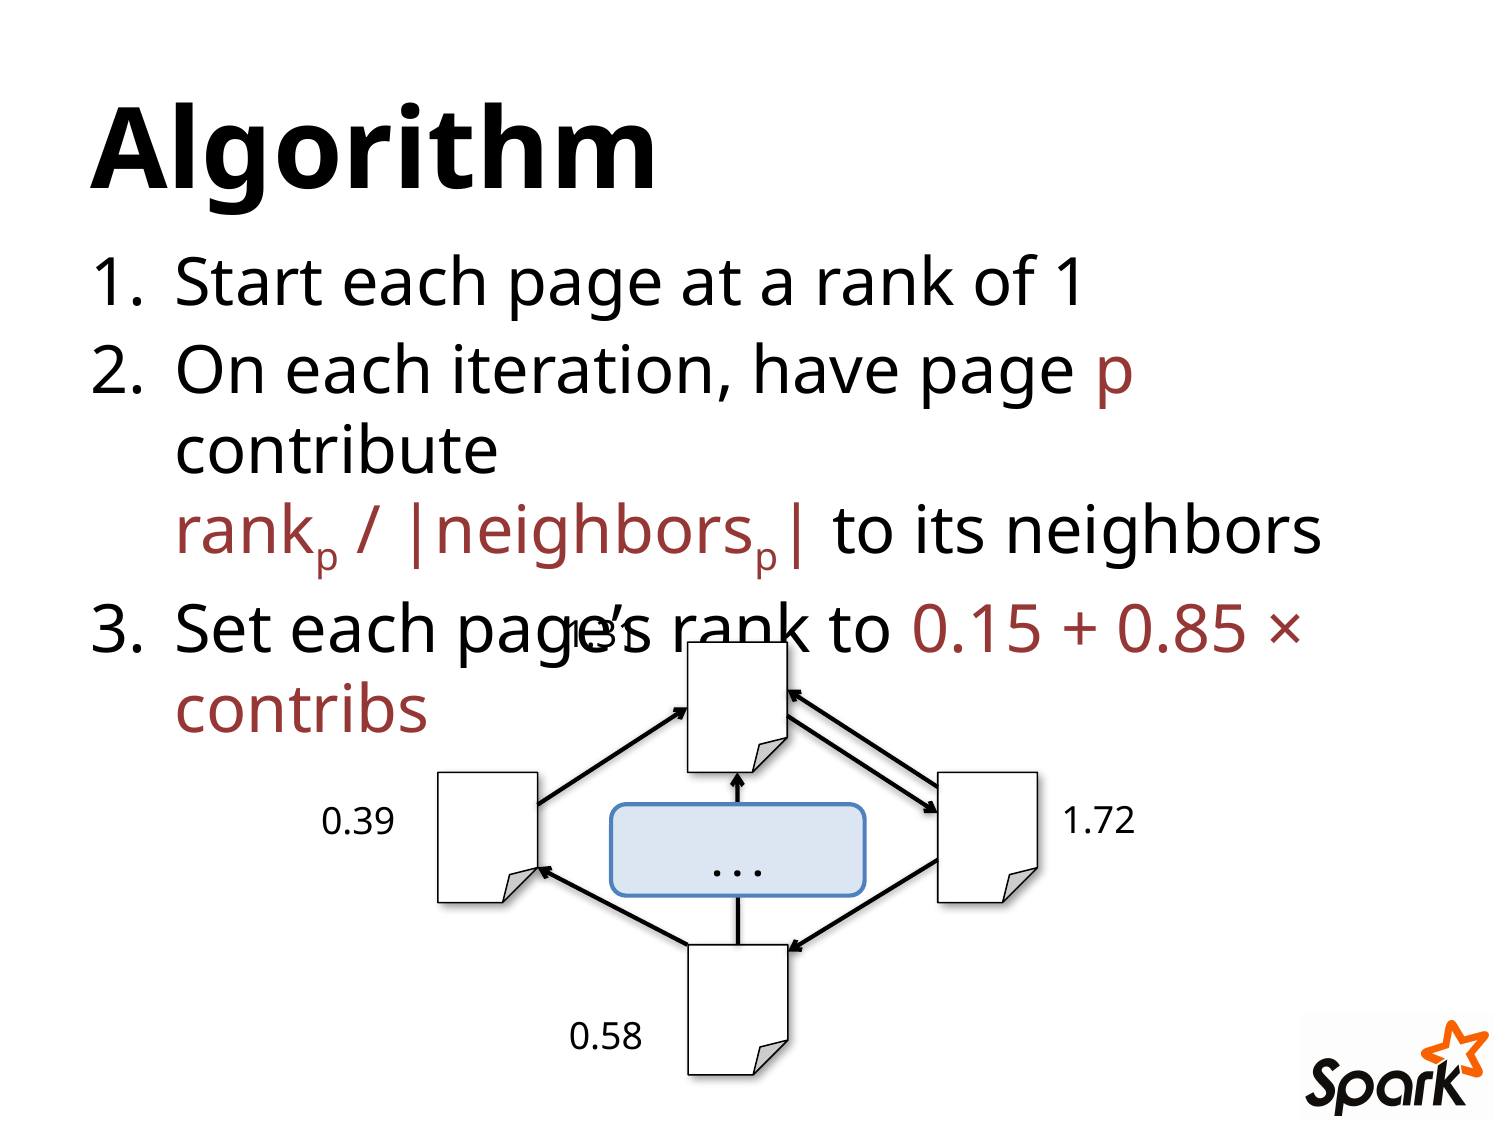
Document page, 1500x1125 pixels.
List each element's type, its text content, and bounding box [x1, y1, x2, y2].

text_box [537, 707, 688, 805]
text_box 1.31 [549, 602, 654, 663]
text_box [537, 866, 688, 946]
text_box 0.58 [553, 1004, 659, 1065]
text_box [786, 689, 939, 715]
text_box . . . [608, 802, 732, 898]
list Start each page at a rank of 1 On each iteration, have page p contribute rankp / |neighborsp| to its neighbors Set each page’s rank to 0.15 + 0.85 × contribs [74, 230, 1426, 560]
text_box [687, 943, 789, 1076]
text_box [686, 641, 789, 774]
text_box [936, 771, 1039, 904]
title Algorithm [74, 49, 1426, 230]
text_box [787, 859, 938, 952]
text_box 1.72 [1046, 788, 1151, 849]
text_box [437, 771, 539, 904]
picture [1299, 1014, 1494, 1120]
text_box . . . [743, 802, 867, 898]
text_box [786, 715, 939, 814]
text_box 0.39 [306, 789, 411, 850]
